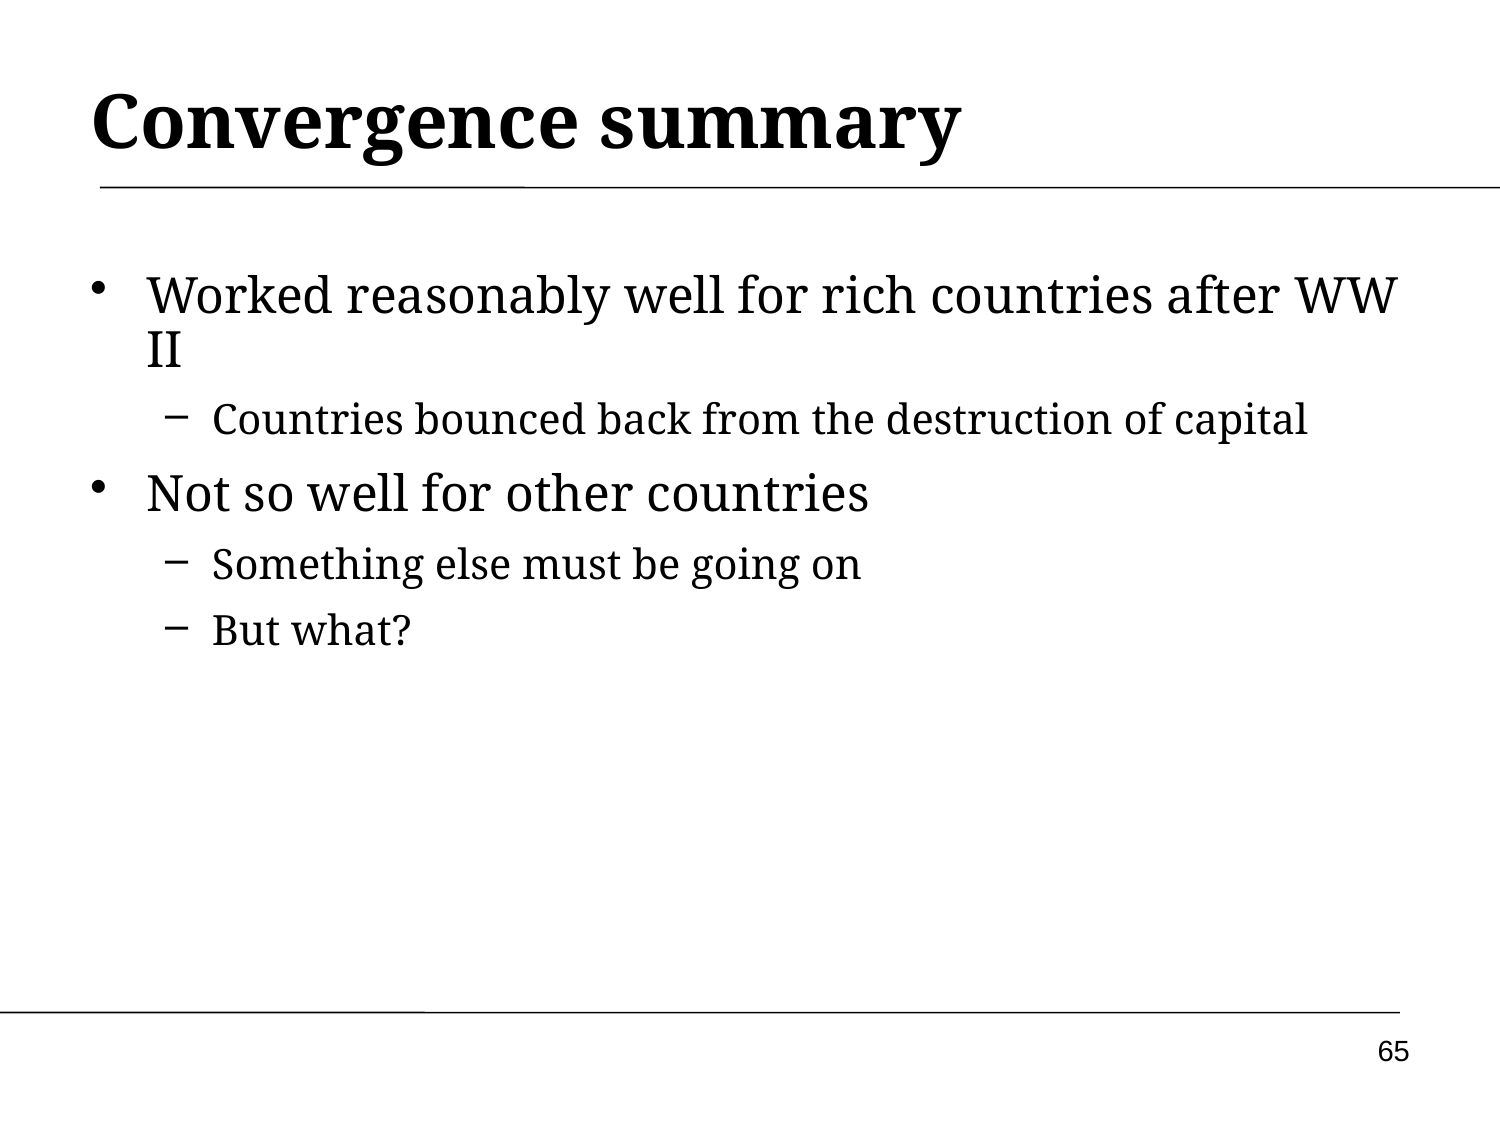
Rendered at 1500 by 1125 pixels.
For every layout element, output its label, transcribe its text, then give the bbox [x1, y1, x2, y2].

title Convergence summary [74, 49, 1426, 188]
slide_number 65 [1074, 1024, 1426, 1103]
list Worked reasonably well for rich countries after WW II Countries bounced back from the destruction of capital Not so well for other countries Something else must be going on But what? [74, 262, 1426, 788]
